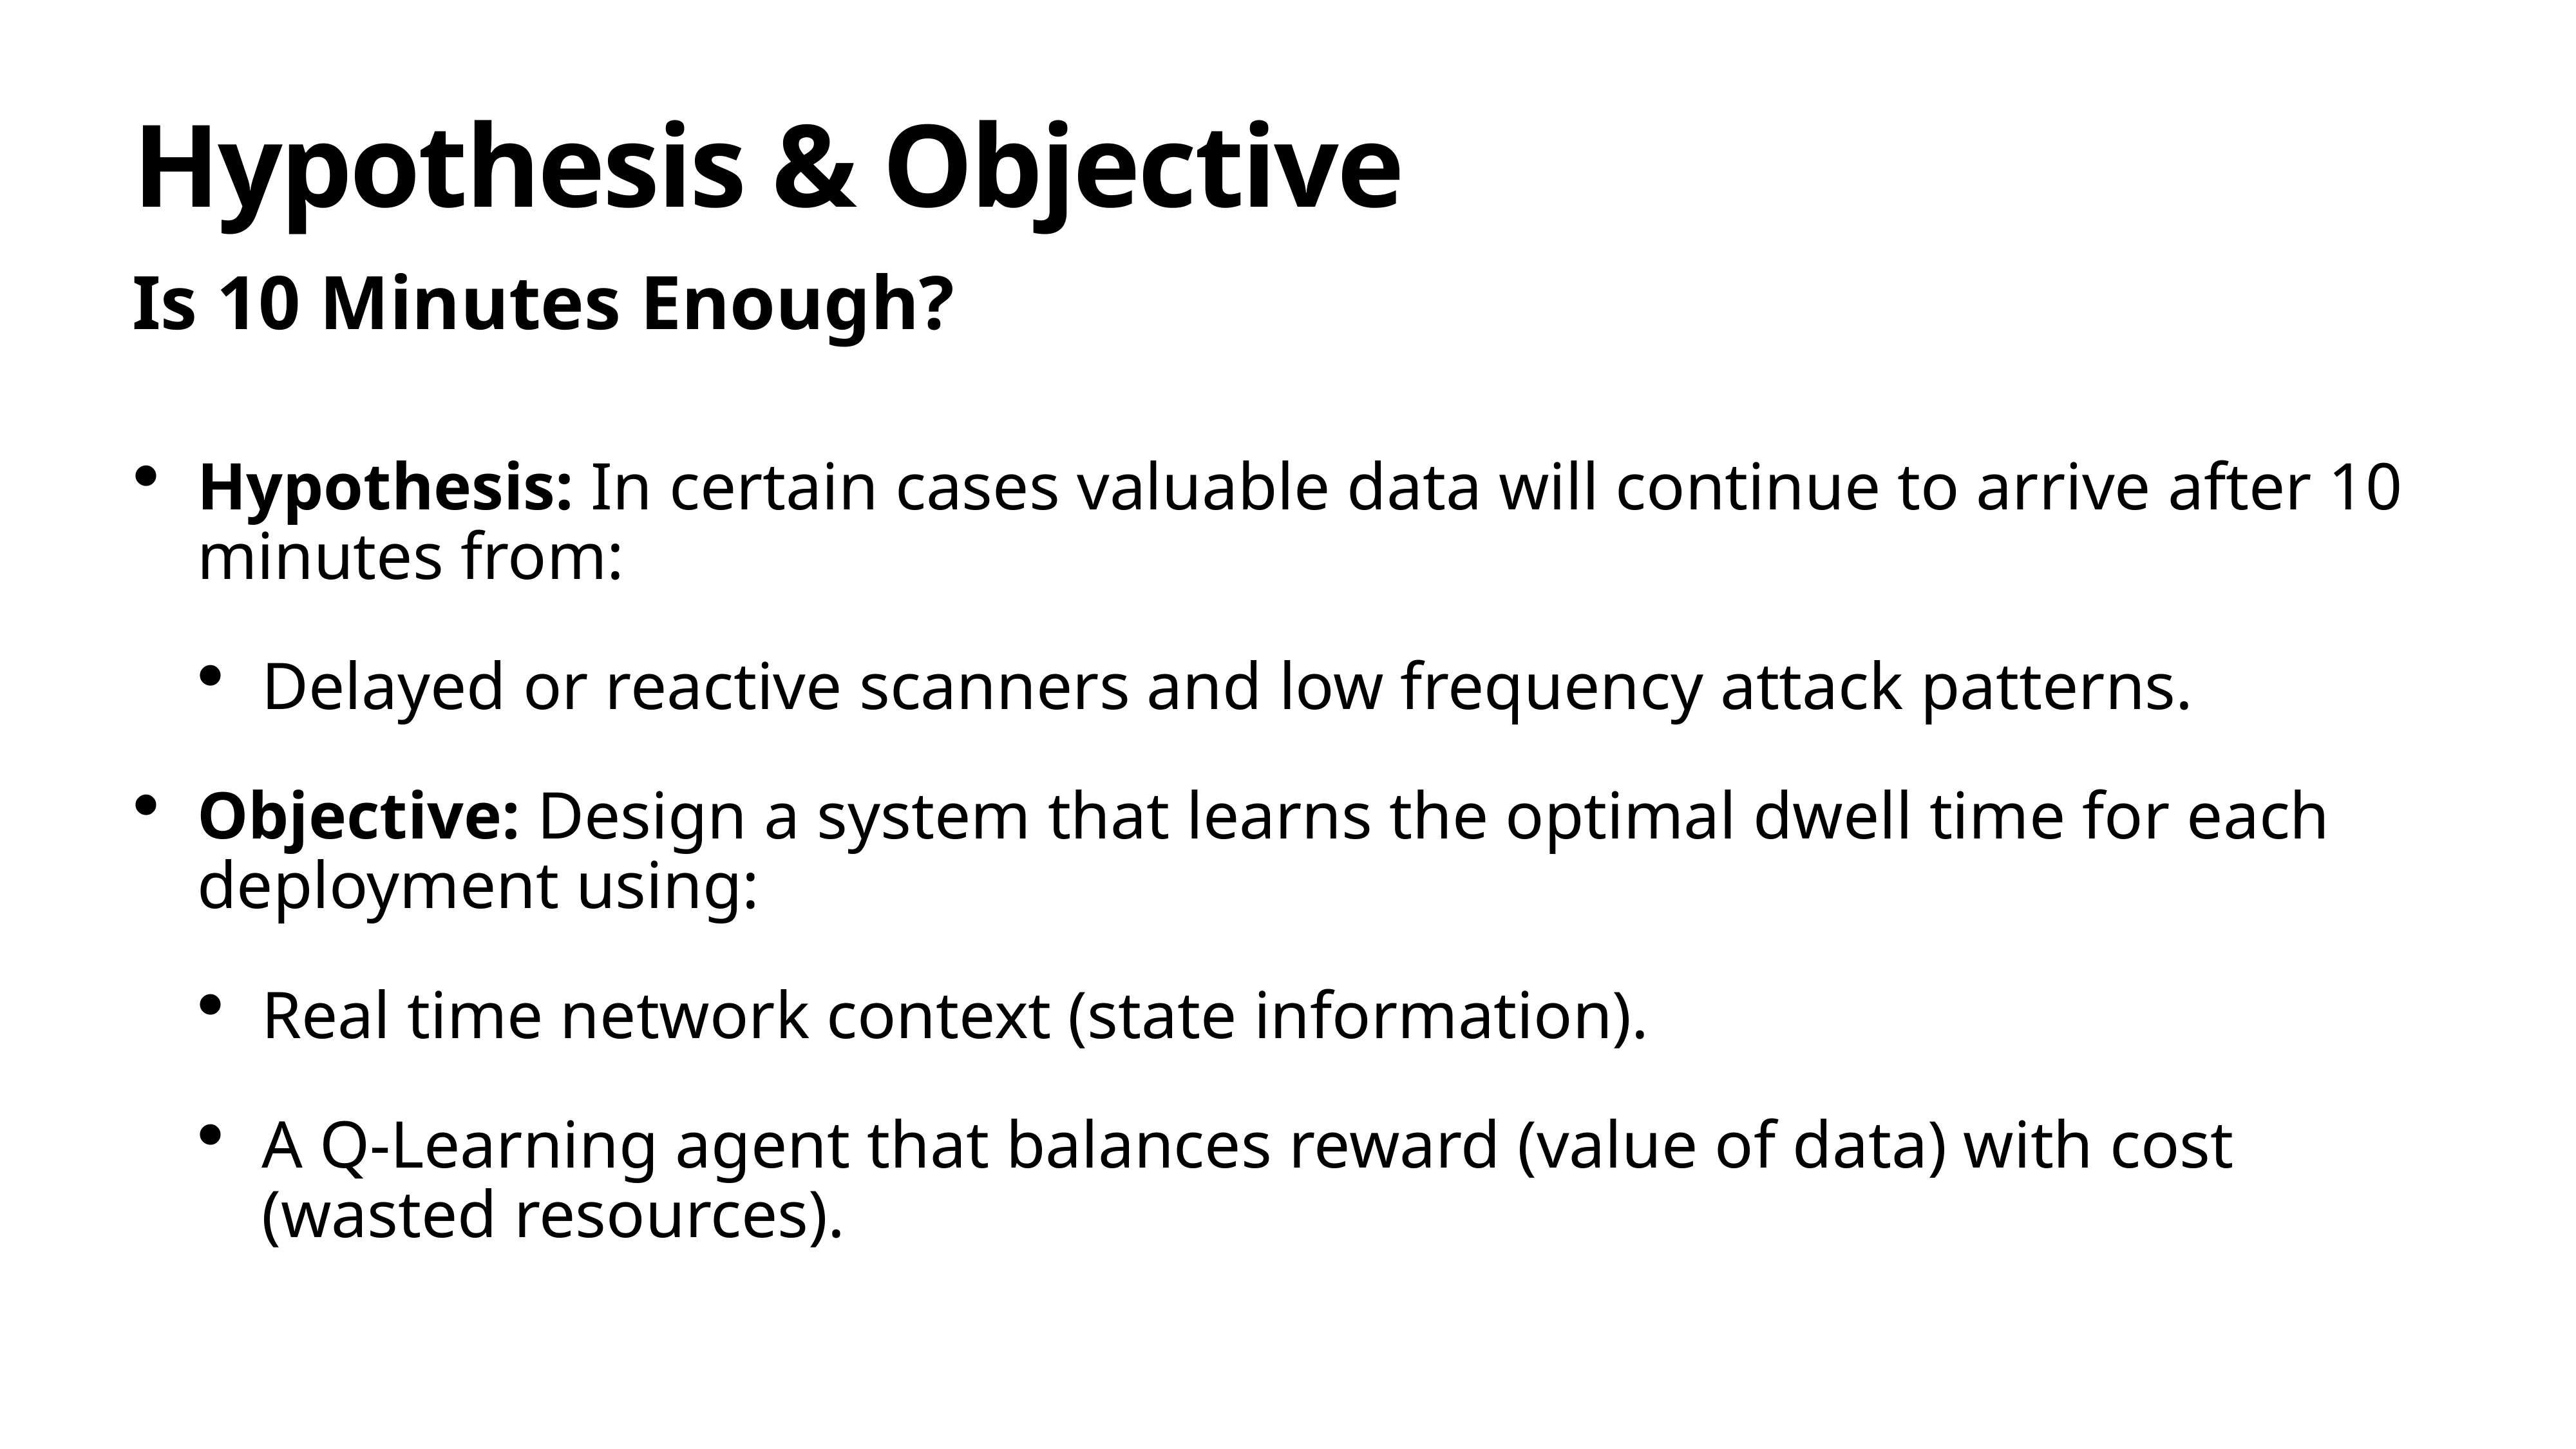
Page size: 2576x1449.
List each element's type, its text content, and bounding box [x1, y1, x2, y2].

list Hypothesis: In certain cases valuable data will continue to arrive after 10 minutes from: Delayed or reactive scanners and low frequency attack patterns. Objective: Design a system that learns the optimal dwell time for each deployment using: Real time network context (state information). A Q-Learning agent that balances reward (value of data) with cost (wasted resources). [127, 448, 2449, 1321]
title Hypothesis & Objective [127, 113, 2449, 250]
list Is 10 Minutes Enough? [127, 250, 2449, 350]
